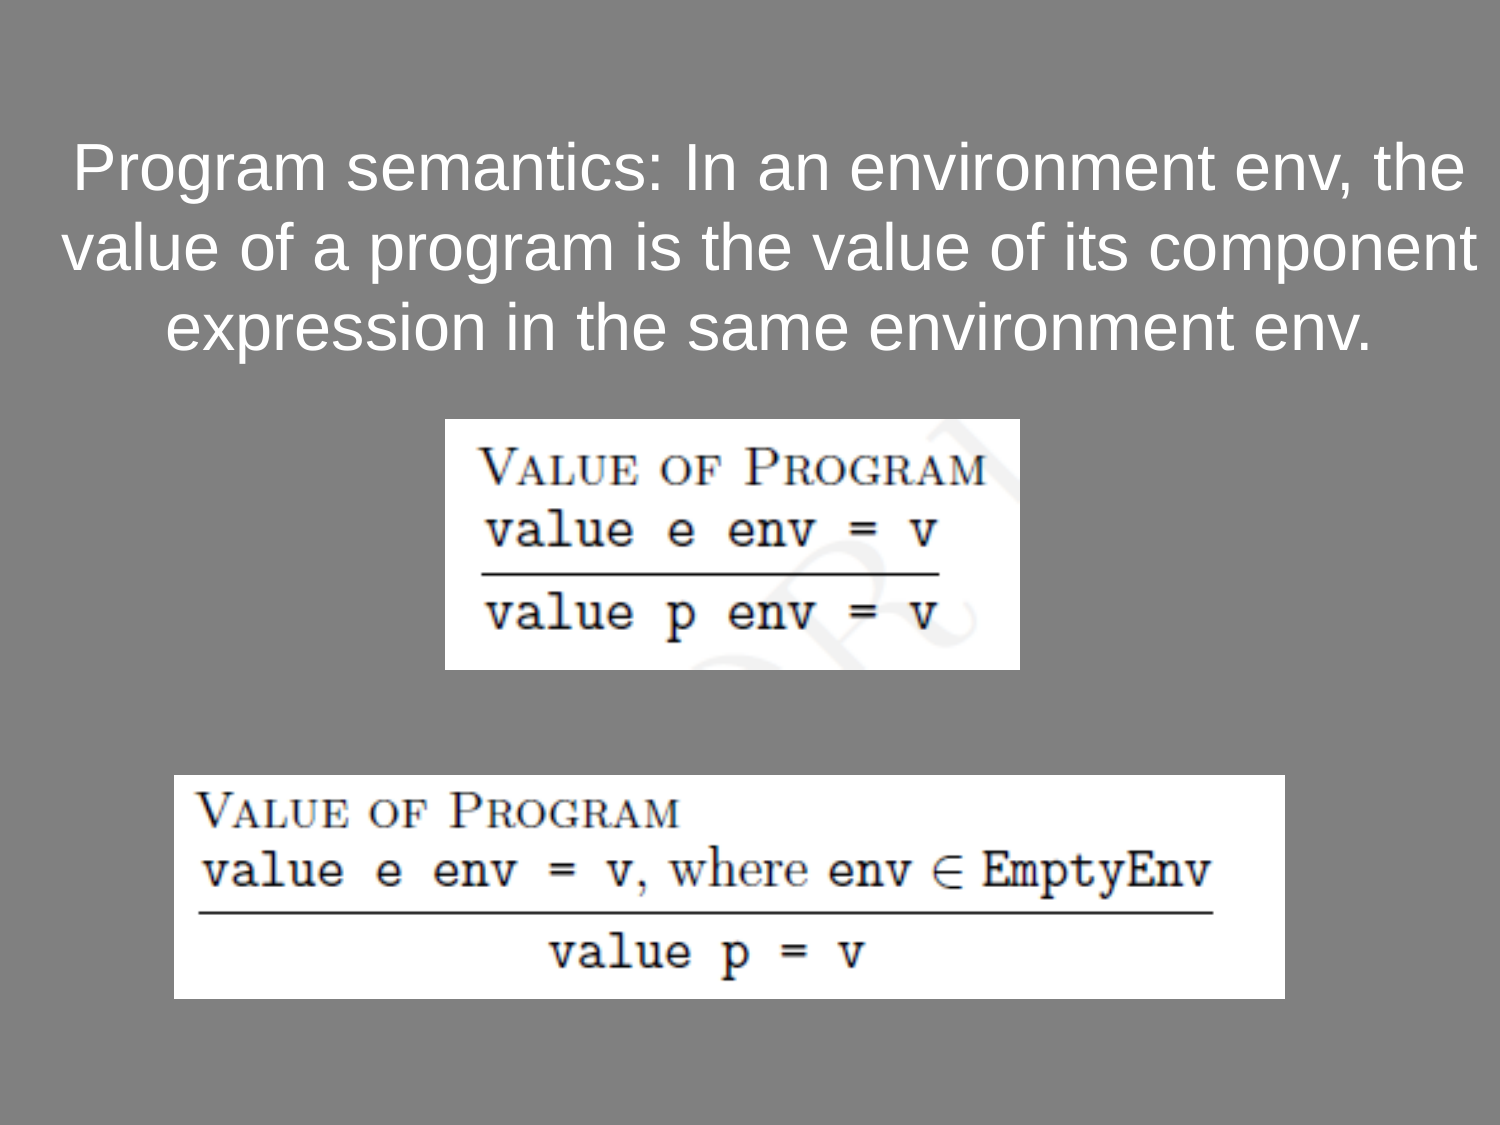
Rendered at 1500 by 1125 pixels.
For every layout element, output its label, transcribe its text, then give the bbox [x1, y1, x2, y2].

picture [174, 775, 1286, 999]
title Program semantics: In an environment env, the value of a program is the value of its component expression in the same environment env. [40, 90, 1500, 372]
picture [445, 419, 1020, 670]
